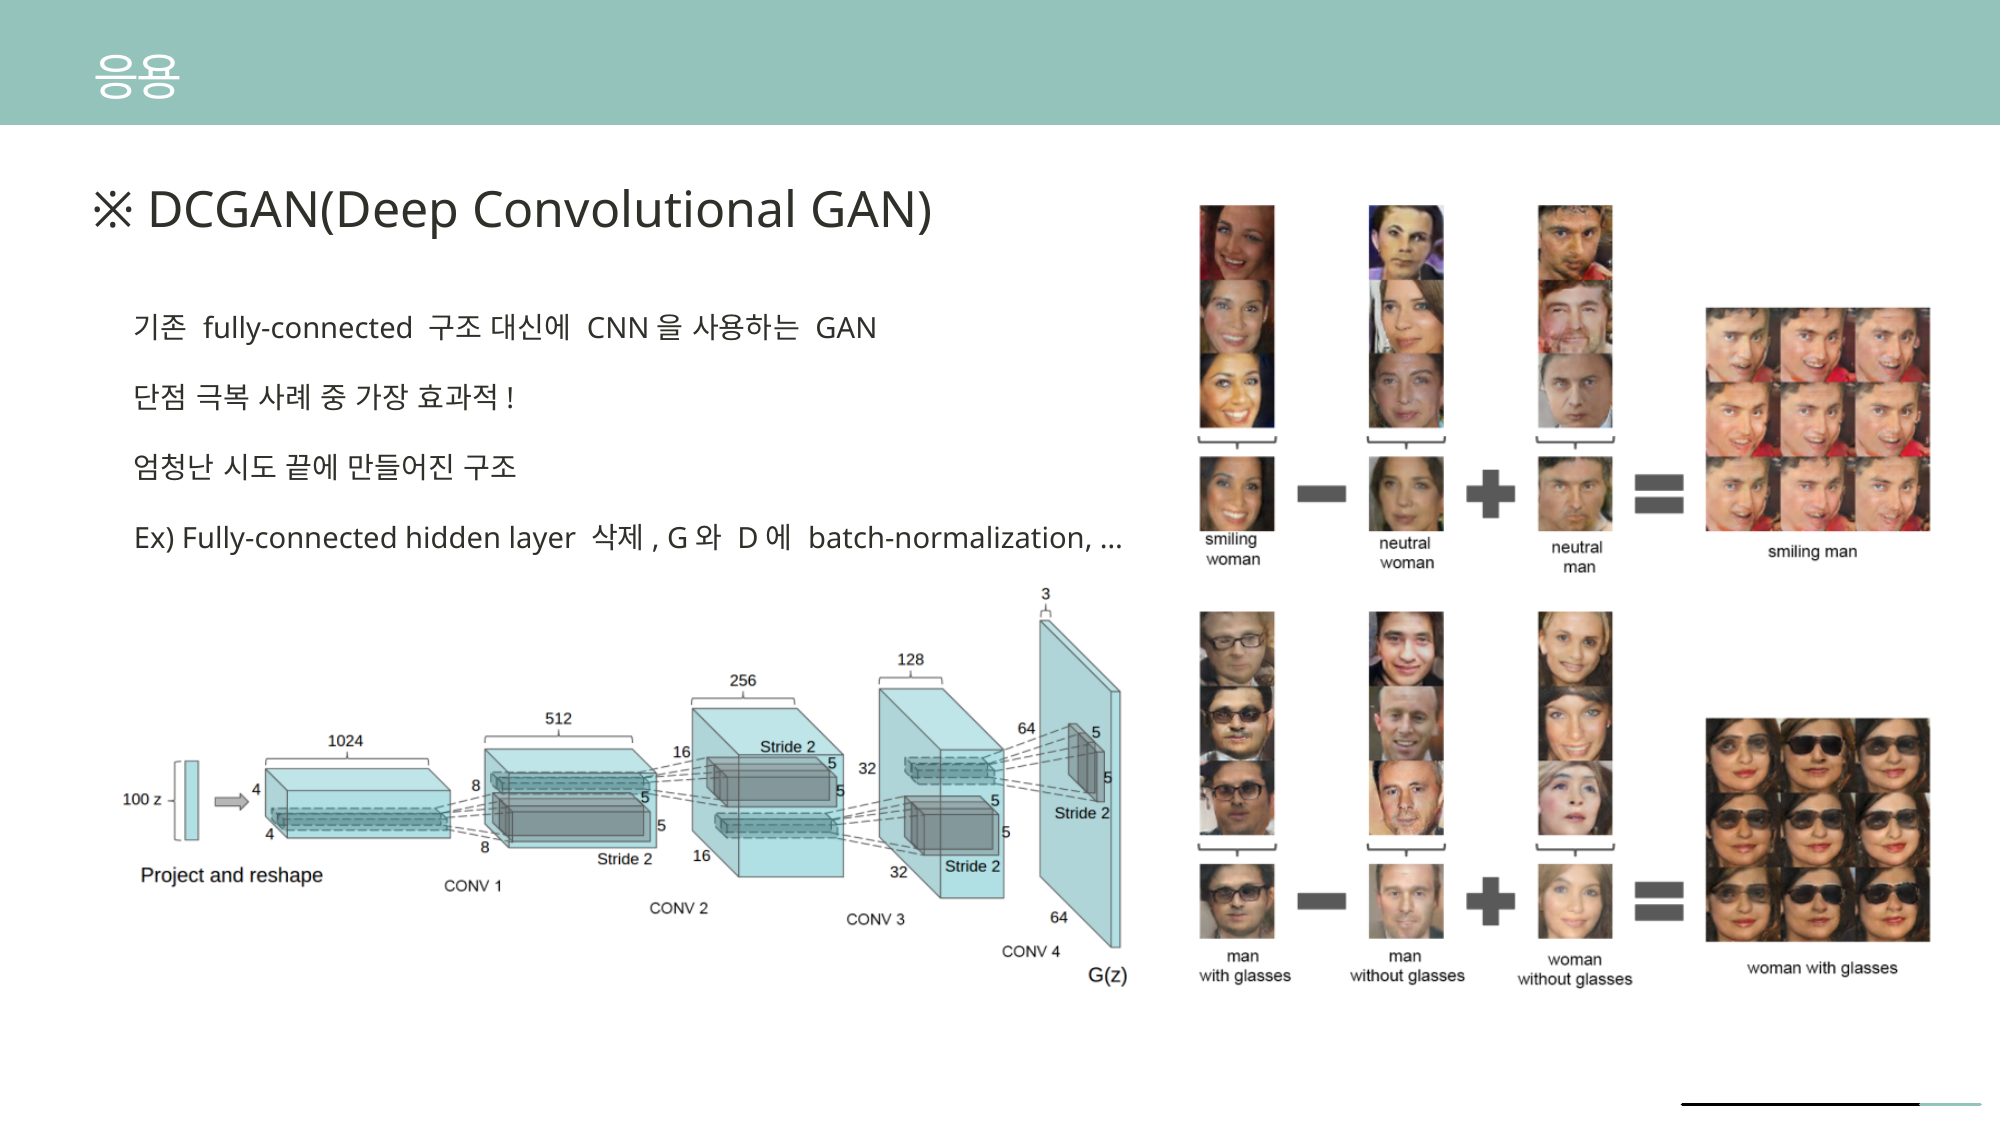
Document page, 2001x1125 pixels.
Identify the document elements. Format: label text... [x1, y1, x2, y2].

text_box 응용 [79, 37, 198, 113]
text_box 기존 fully-connected 구조 대신에 CNN을 사용하는 GAN 단점 극복 사례 중 가장 효과적! 엄청난 시도 끝에 만들어진 구조 Ex) Fully-connected hidden layer 삭제, G와 D에 batch-normalization, … [119, 302, 1139, 562]
picture [1185, 185, 1946, 999]
text_box ※ DCGAN(Deep Convolutional GAN) [77, 170, 948, 245]
picture [109, 577, 1140, 990]
